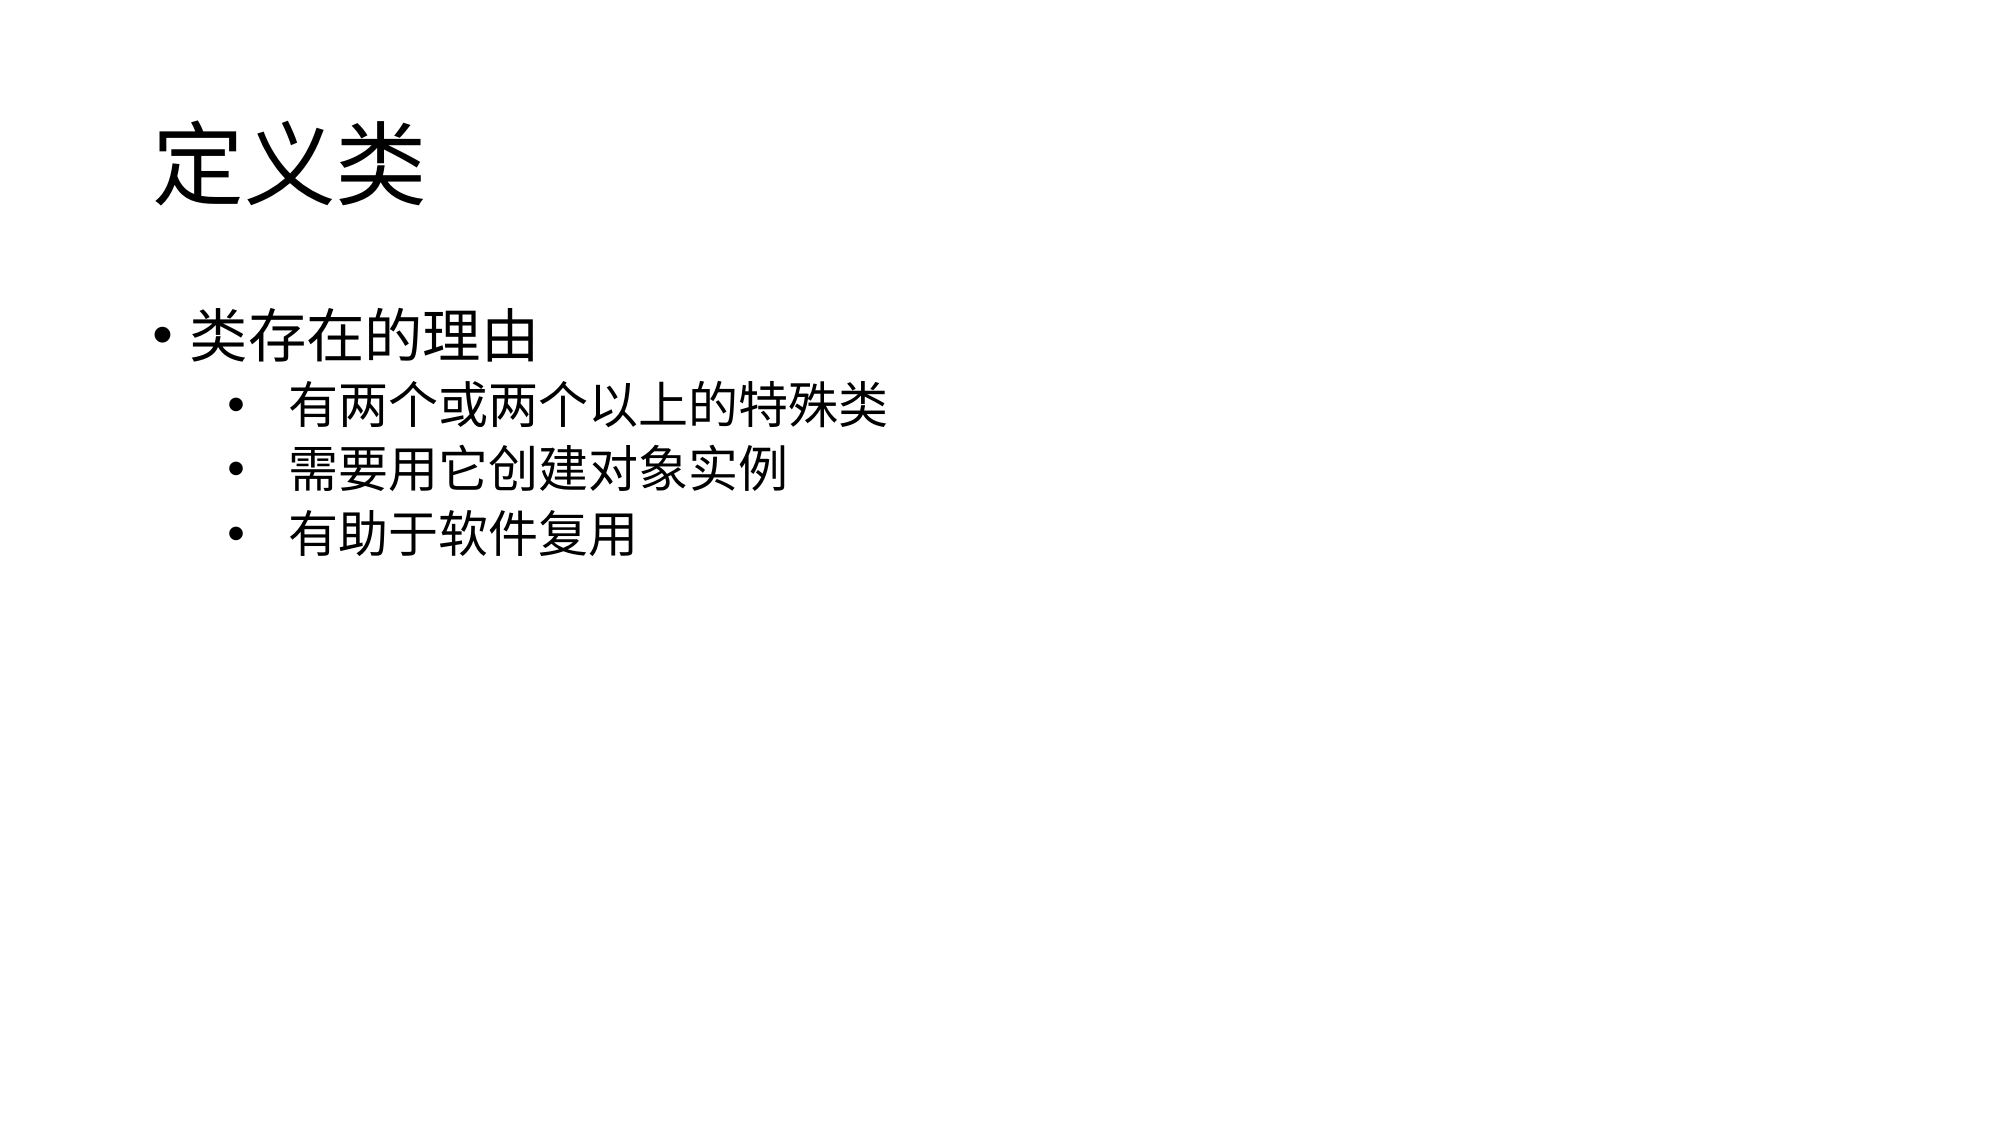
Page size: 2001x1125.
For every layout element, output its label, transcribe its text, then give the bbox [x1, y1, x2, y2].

list 类存在的理由 有两个或两个以上的特殊类 需要用它创建对象实例 有助于软件复用 [137, 299, 1863, 1014]
title 定义类 [137, 59, 1863, 278]
